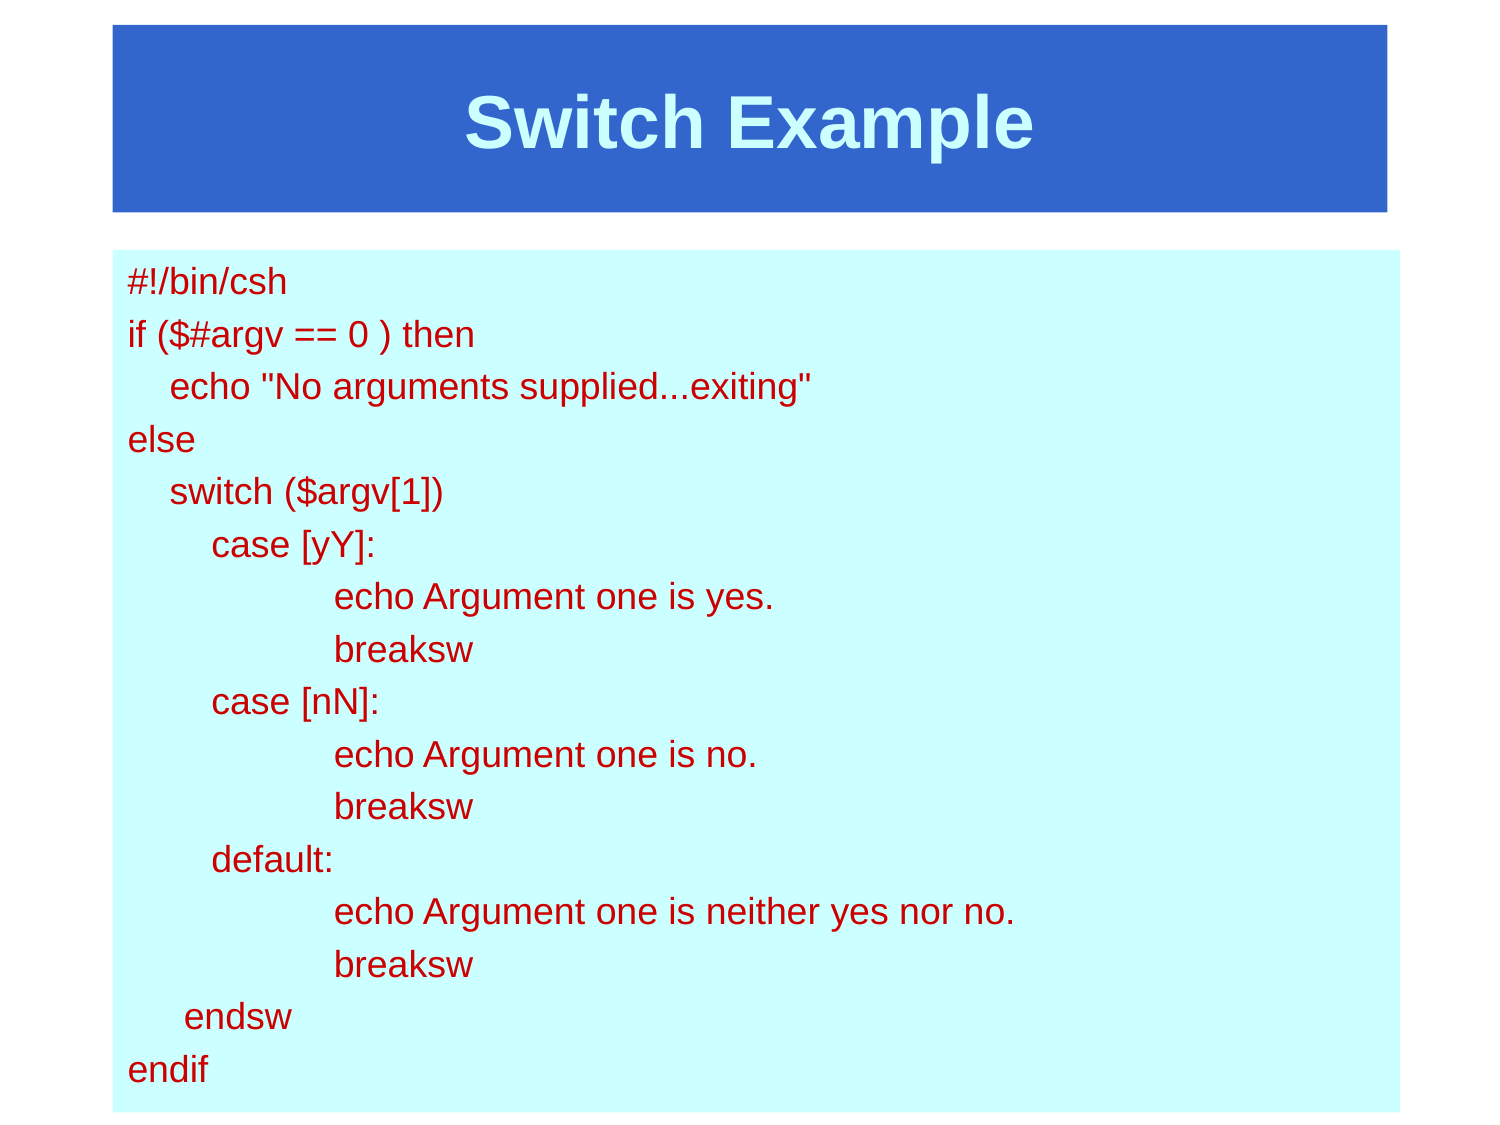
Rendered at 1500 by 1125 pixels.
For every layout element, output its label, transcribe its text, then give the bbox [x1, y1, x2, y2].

title Switch Example [112, 24, 1388, 213]
list #!/bin/csh if ($#argv == 0 ) then echo "No arguments supplied...exiting" else switch ($argv[1]) case [yY]: echo Argument one is yes. breaksw case [nN]: echo Argument one is no. breaksw default: echo Argument one is neither yes nor no. breaksw endsw endif [112, 249, 1400, 1113]
